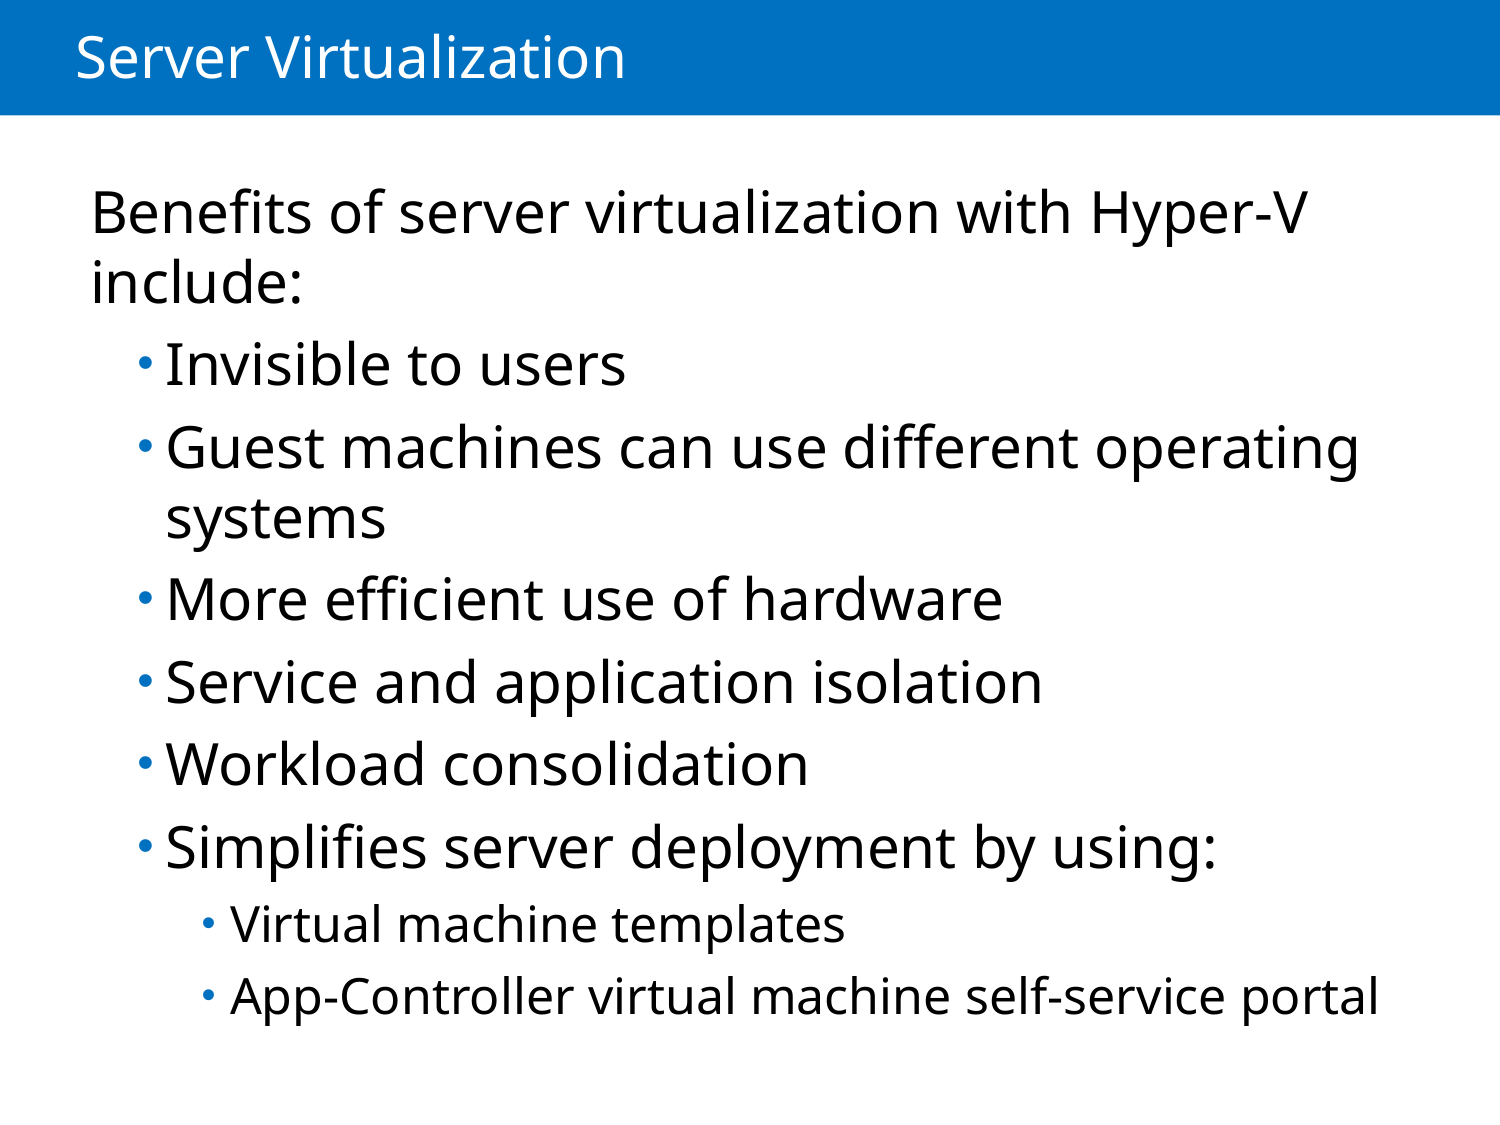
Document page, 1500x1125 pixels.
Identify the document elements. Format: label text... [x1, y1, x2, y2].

text_box Benefits of server virtualization with Hyper-V include: Invisible to users Guest machines can use different operating systems More efficient use of hardware Service and application isolation Workload consolidation Simplifies server deployment by using: Virtual machine templates App-Controller virtual machine self-service portal [75, 167, 1408, 1012]
title Server Virtualization [75, 0, 1351, 122]
